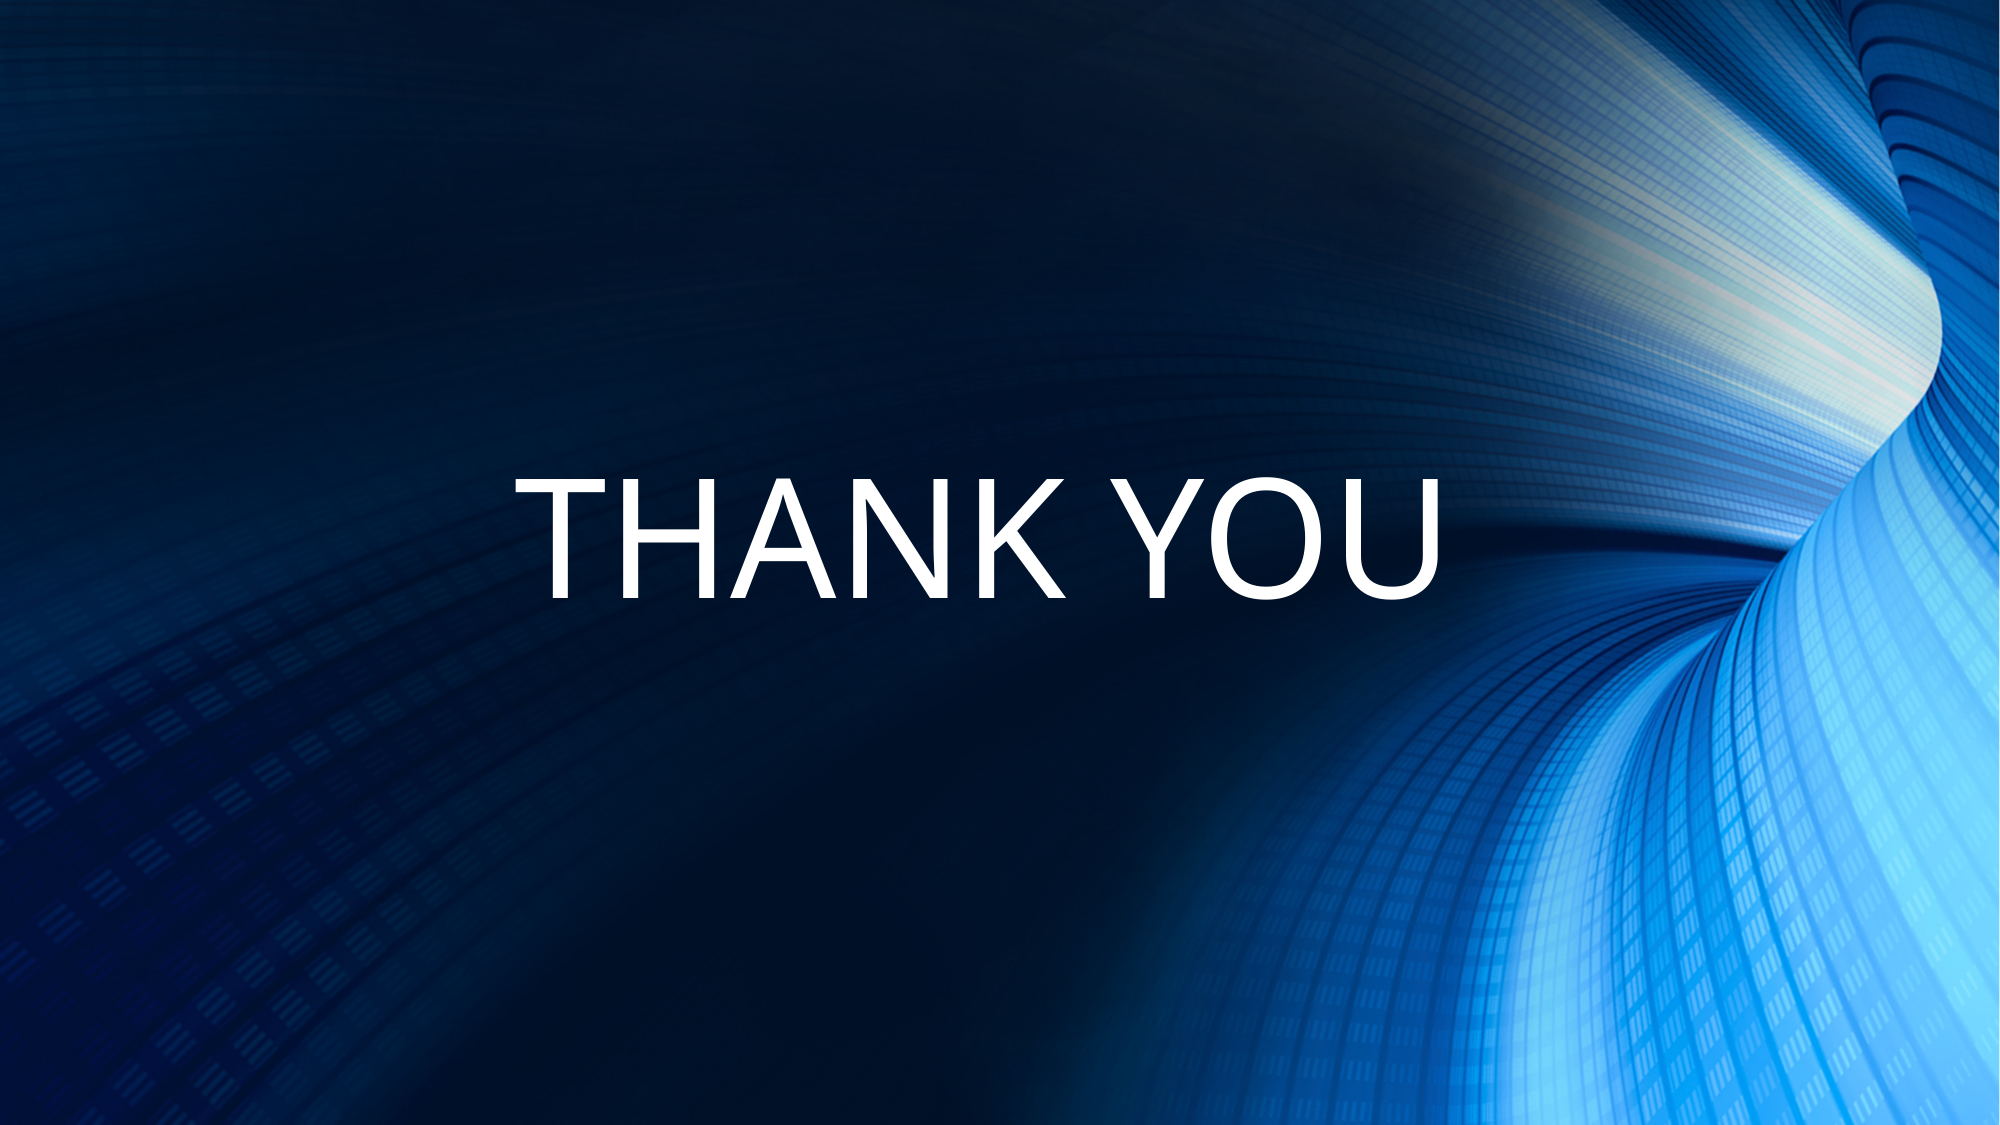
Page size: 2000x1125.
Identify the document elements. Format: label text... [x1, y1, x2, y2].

text_box THANK YOU [499, 424, 1750, 640]
picture [0, 0, 2000, 1125]
